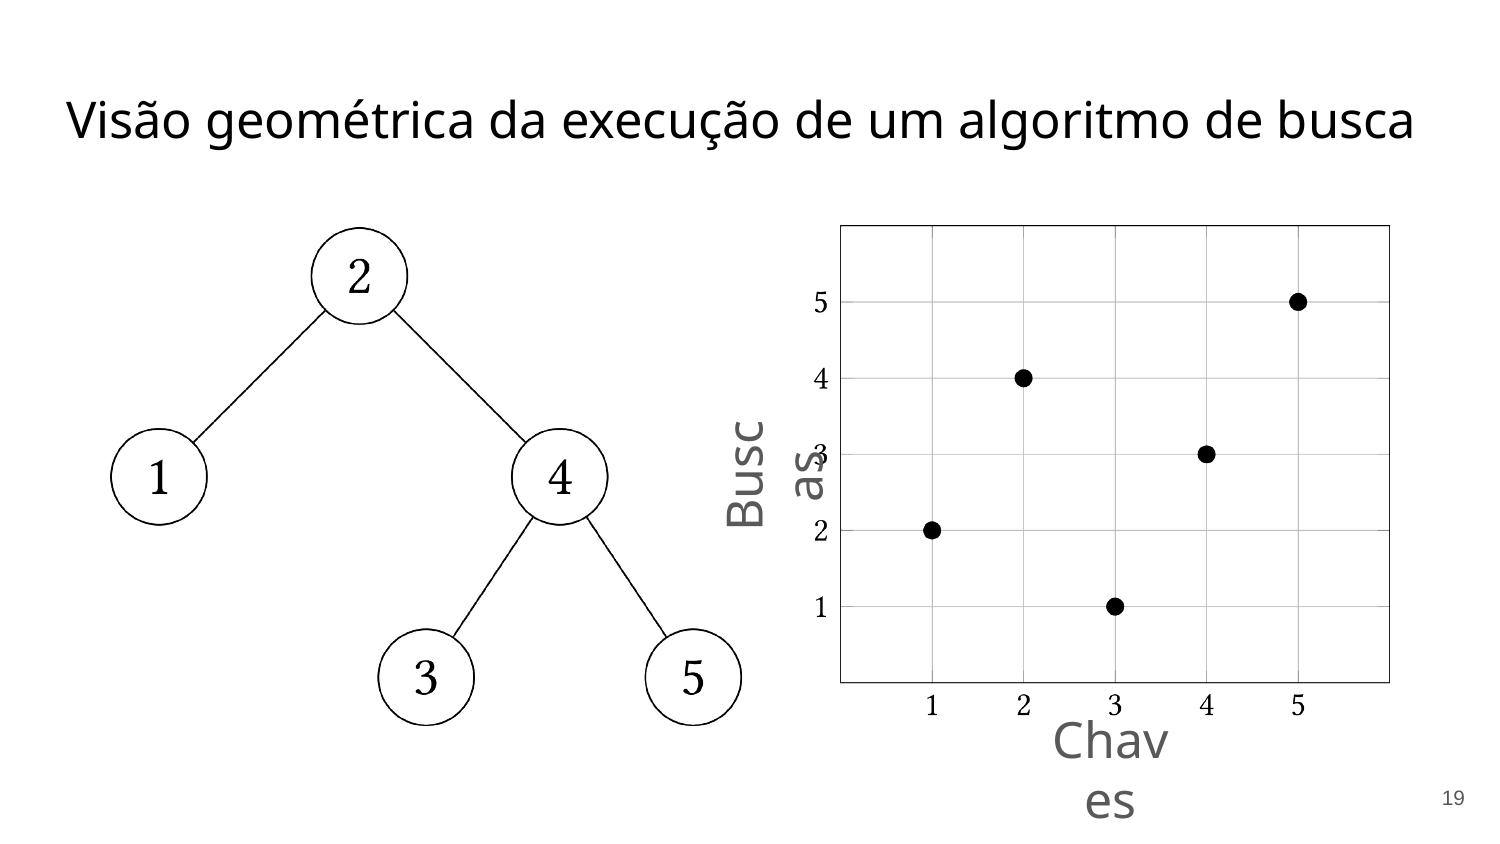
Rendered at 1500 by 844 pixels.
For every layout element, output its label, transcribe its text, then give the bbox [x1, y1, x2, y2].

picture [110, 225, 1390, 727]
title Visão geométrica da execução de um algoritmo de busca [51, 72, 1449, 167]
text_box Chaves [1026, 734, 1195, 811]
slide_number ‹#› [1389, 764, 1480, 830]
